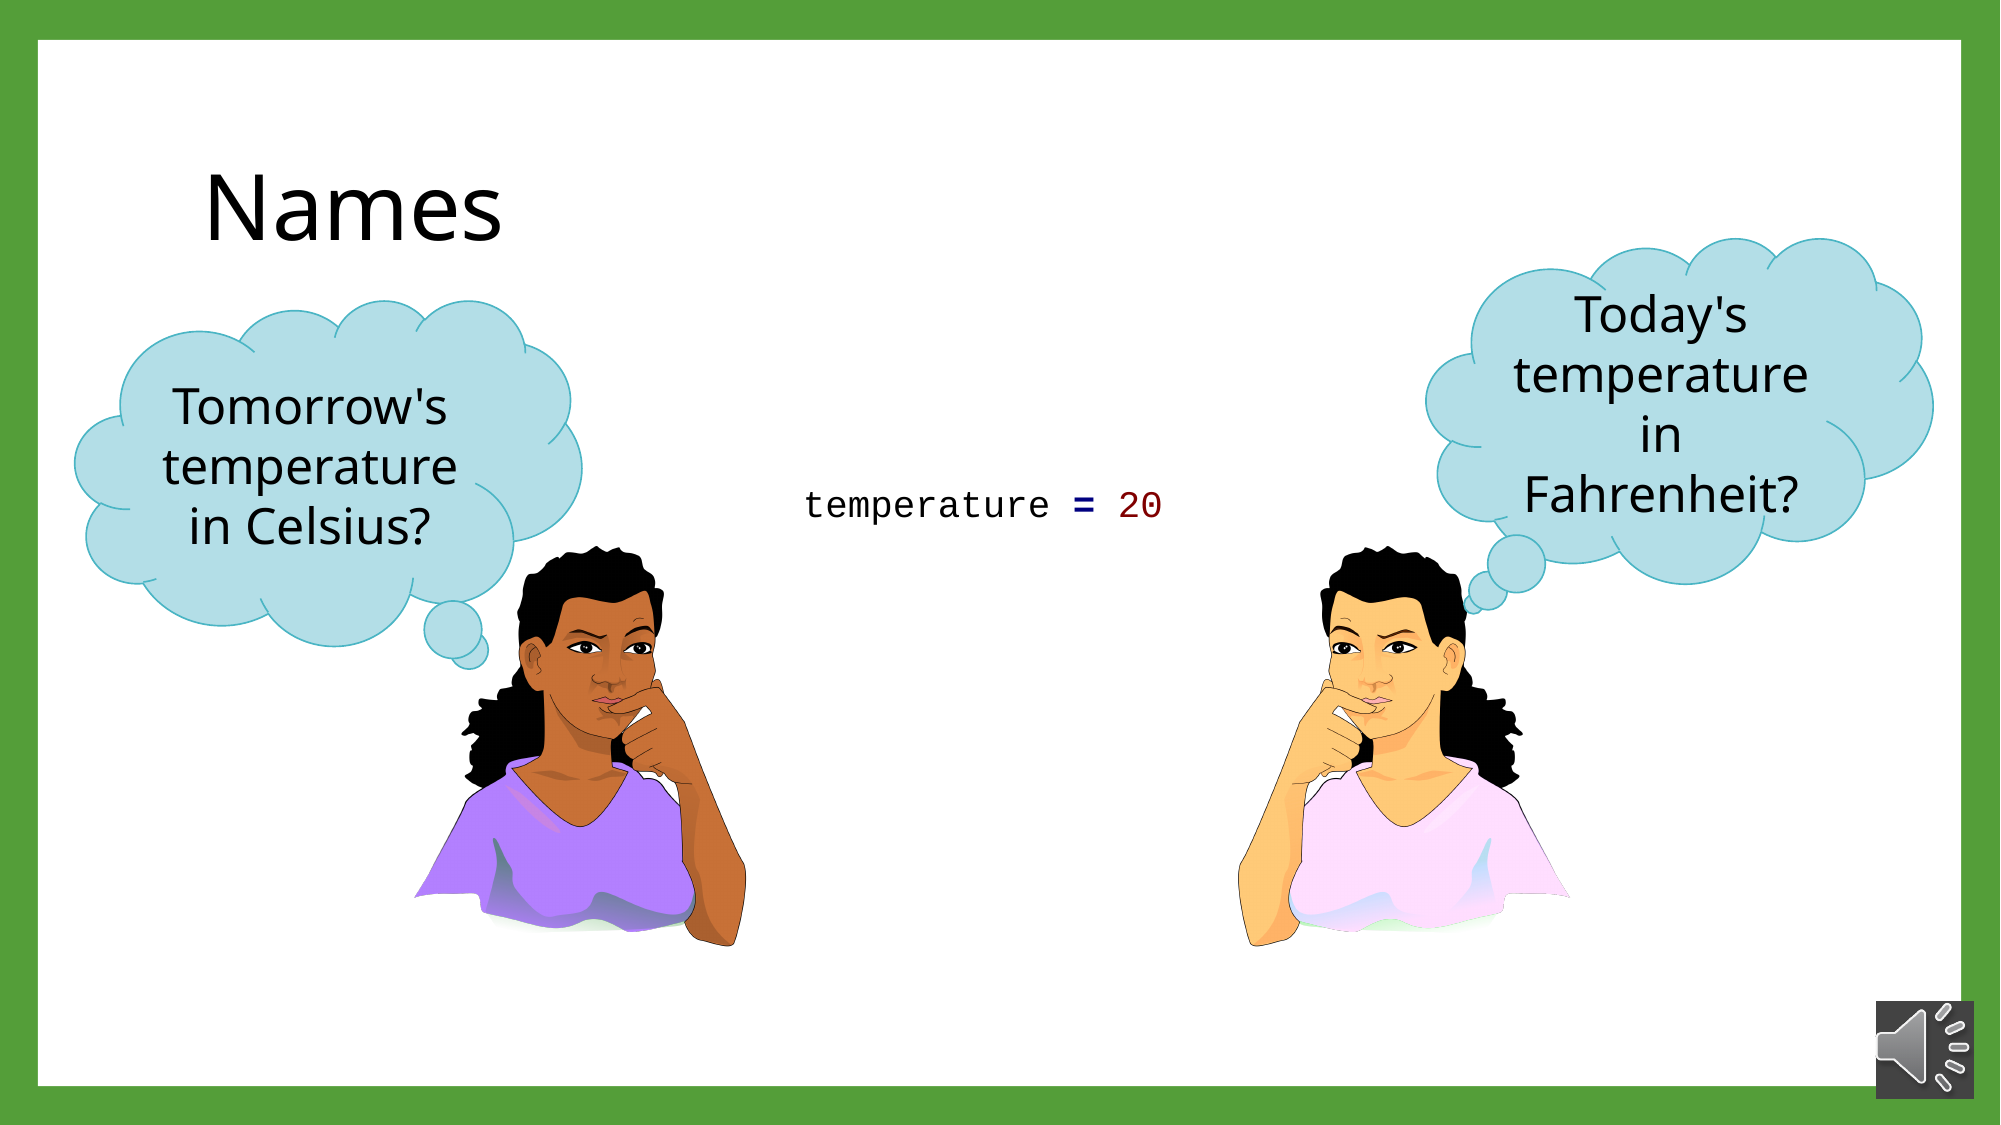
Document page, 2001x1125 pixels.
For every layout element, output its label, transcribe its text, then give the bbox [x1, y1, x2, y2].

picture [383, 472, 780, 1032]
title Names [187, 99, 1808, 323]
picture [1204, 472, 1600, 1032]
text_box temperature = 20 [781, 472, 1178, 533]
text_box Tomorrow's temperature in Celsius? [73, 300, 583, 648]
text_box Today's temperature in Fahrenheit? [1425, 237, 1934, 586]
picture [1874, 999, 1976, 1101]
